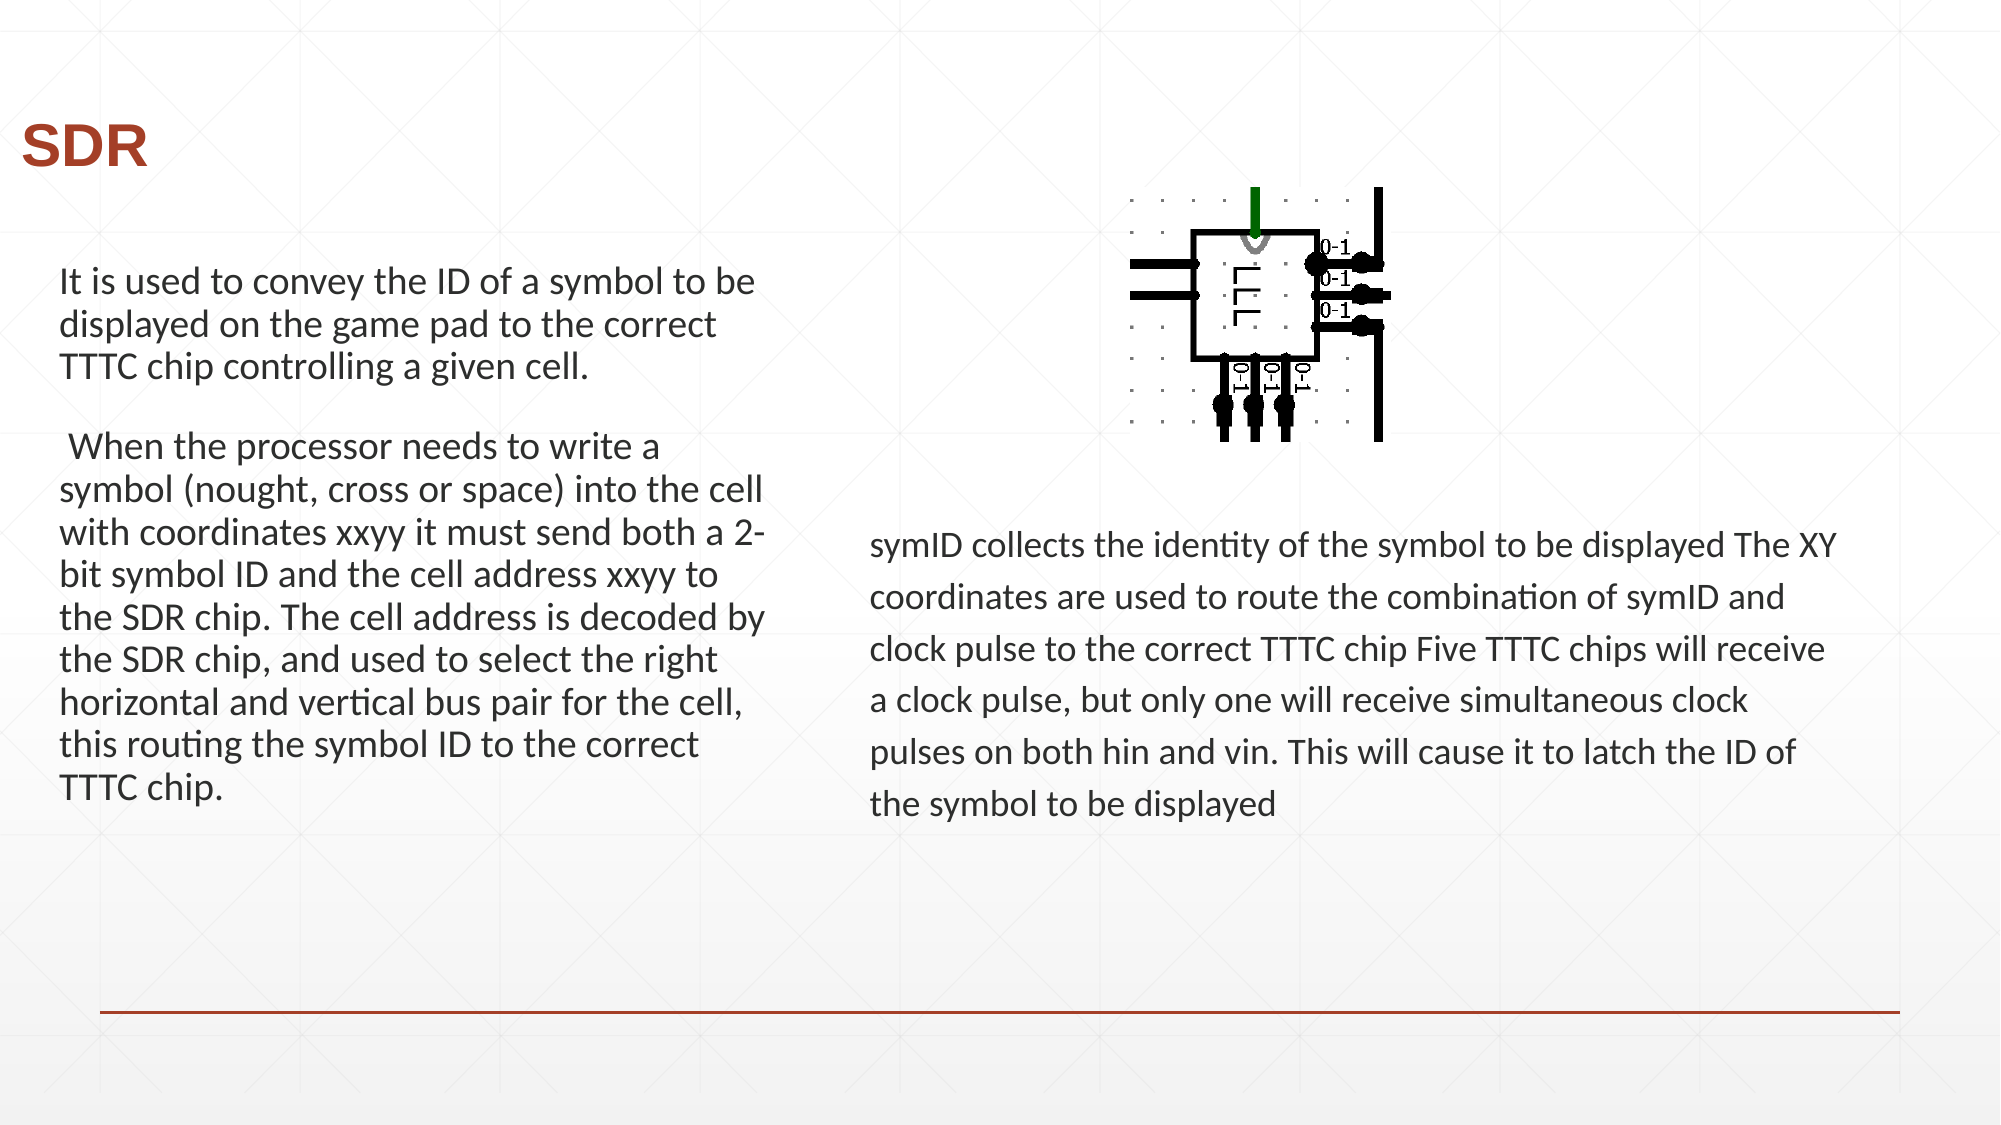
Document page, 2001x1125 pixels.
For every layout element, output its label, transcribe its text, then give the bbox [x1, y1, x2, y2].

text_box symID collects the identity of the symbol to be displayed The XY coordinates are used to route the combination of symID and clock pulse to the correct TTTC chip Five TTTC chips will receive a clock pulse, but only one will receive simultaneous clock pulses on both hin and vin. This will cause it to latch the ID of the symbol to be displayed [854, 506, 1855, 832]
title SDR [6, 0, 1582, 188]
list It is used to convey the ID of a symbol to be displayed on the game pad to the correct TTTC chip controlling a given cell. When the processor needs to write a symbol (nought, cross or space) into the cell with coordinates xxyy it must send both a 2-bit symbol ID and the cell address xxyy to the SDR chip. The cell address is decoded by the SDR chip, and used to select the right horizontal and vertical bus pair for the cell, this routing the symbol ID to the correct TTTC chip. [44, 253, 796, 959]
picture [1130, 187, 1391, 442]
